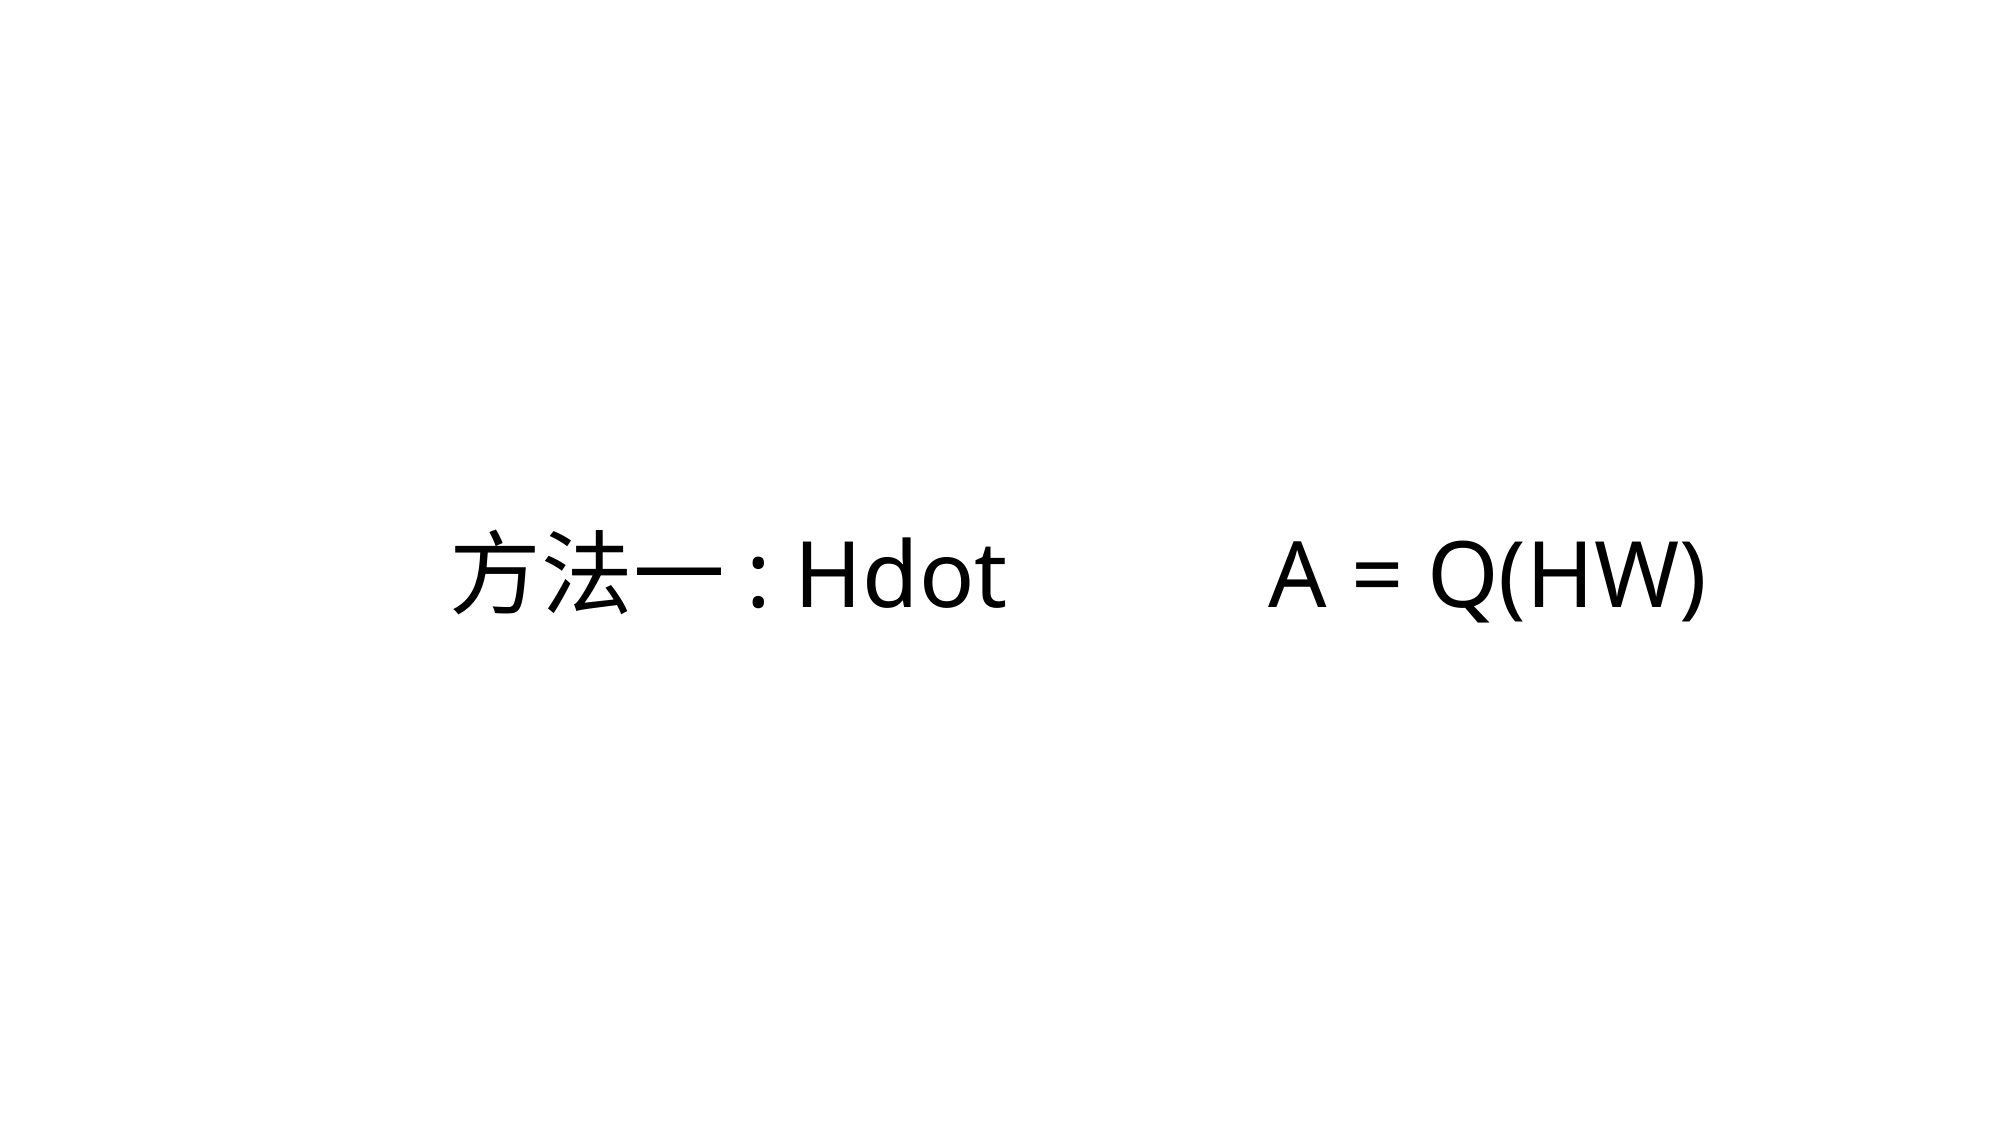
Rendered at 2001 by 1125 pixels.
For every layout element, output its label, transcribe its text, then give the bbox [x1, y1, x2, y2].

title 方法一: Hdot A = Q(HW) [180, 469, 1906, 687]
